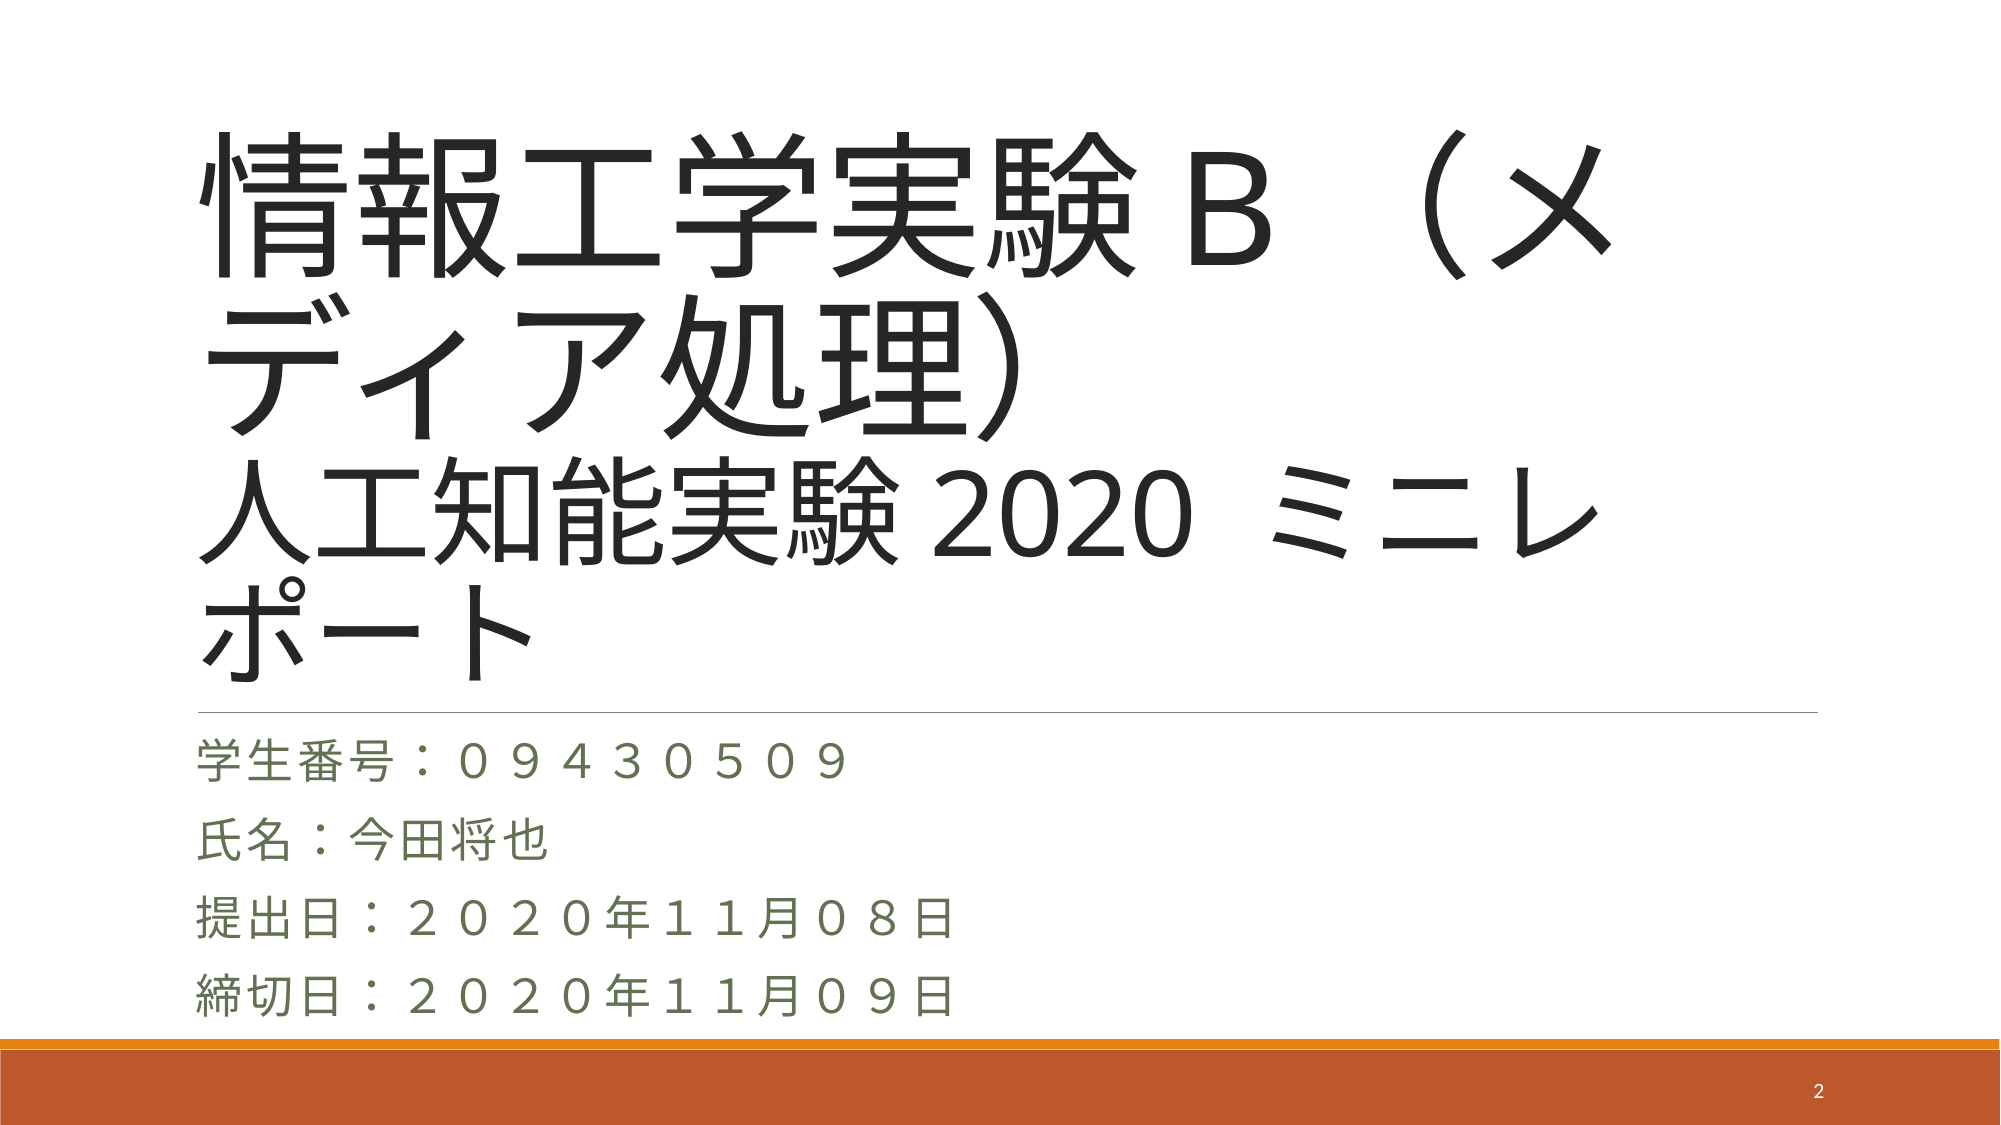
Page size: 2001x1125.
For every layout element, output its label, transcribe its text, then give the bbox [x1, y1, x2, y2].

subtitle 学生番号：０９４３０５０９ 氏名：今田将也 提出日：２０２０年１１月０８日 締切日：２０２０年１１月０９日 [180, 730, 1831, 1032]
title 情報工学実験B（メディア処理） 人工知能実験2020 ミニレポート [180, 124, 1830, 710]
slide_number 2 [1624, 1059, 1840, 1120]
